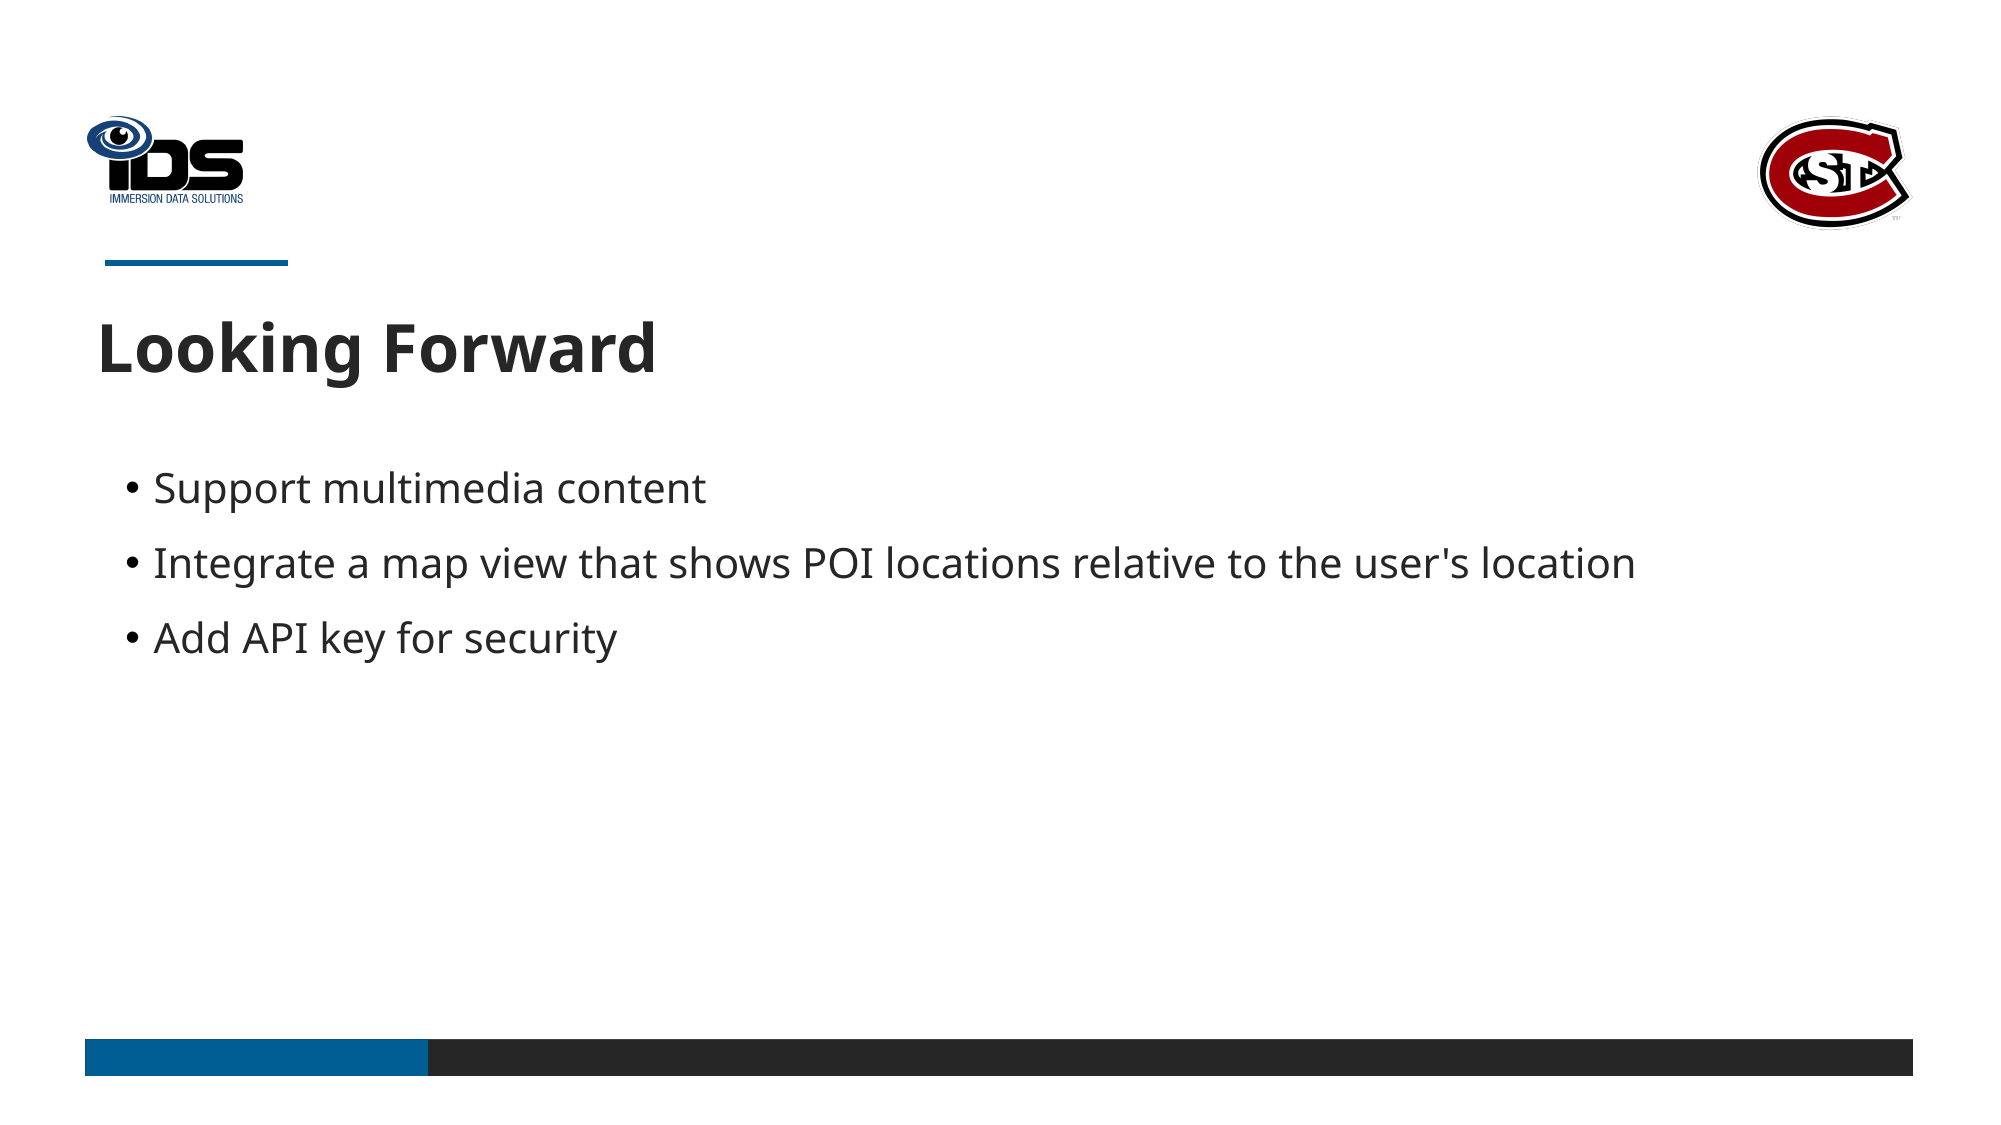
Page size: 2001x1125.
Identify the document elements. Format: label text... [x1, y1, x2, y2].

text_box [84, 1039, 1914, 1077]
picture [86, 116, 243, 204]
text_box Looking Forward [96, 305, 1078, 386]
text_box [975, 537, 1025, 588]
picture [1756, 116, 1914, 230]
text_box Support multimedia content Integrate a map view that shows POI locations relative to the user's location Add API key for security [110, 429, 1888, 745]
